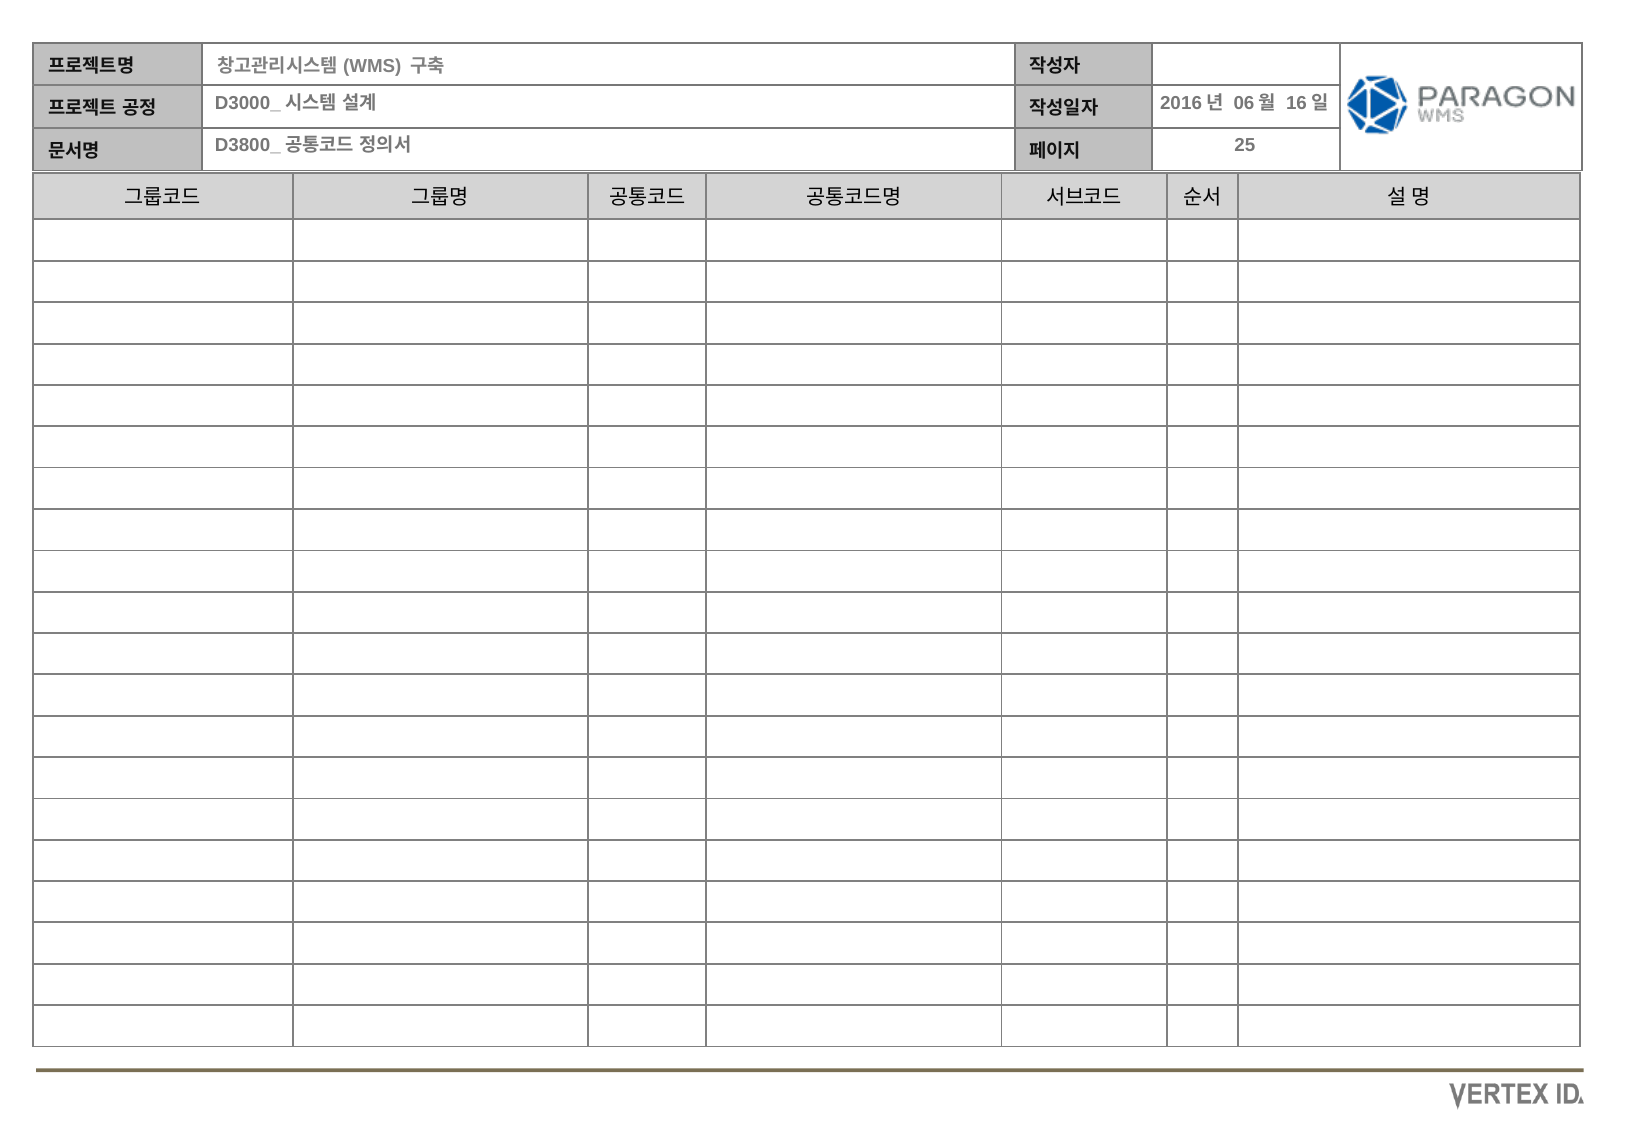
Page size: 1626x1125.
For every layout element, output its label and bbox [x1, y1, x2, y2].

table_cell [589, 841, 705, 880]
table_cell [1168, 717, 1237, 756]
table_cell [1239, 1006, 1579, 1046]
table_cell [34, 758, 292, 798]
table_cell [1002, 634, 1166, 673]
table_cell [1239, 675, 1579, 715]
table_cell [707, 965, 1001, 1004]
table_cell [294, 427, 587, 467]
table_cell [589, 923, 705, 963]
table_cell [1239, 799, 1579, 839]
table_cell [1239, 758, 1579, 798]
table_cell [34, 593, 292, 632]
table_header [294, 220, 587, 260]
table_cell [294, 510, 587, 550]
table_cell [1168, 345, 1237, 384]
table_cell [294, 841, 587, 880]
table_cell [294, 799, 587, 839]
table_cell [1002, 758, 1166, 798]
table_cell [34, 345, 292, 384]
table_cell [34, 551, 292, 591]
table_cell [34, 427, 292, 467]
table_cell [1239, 303, 1579, 343]
table_cell [707, 551, 1001, 591]
table_cell [294, 882, 587, 921]
table_header [1002, 220, 1166, 260]
table_cell [34, 468, 292, 508]
table_cell [294, 965, 587, 1004]
table_header [1239, 220, 1579, 260]
table_cell [707, 675, 1001, 715]
table_cell [589, 634, 705, 673]
table_cell [707, 303, 1001, 343]
table_cell [1168, 468, 1237, 508]
table_cell [1168, 923, 1237, 963]
table_header [1168, 174, 1237, 218]
table_cell [707, 799, 1001, 839]
table_cell [589, 1006, 705, 1046]
table_cell [589, 675, 705, 715]
table_cell [589, 758, 705, 798]
table_cell [589, 965, 705, 1004]
table_cell [1168, 510, 1237, 550]
table_cell [294, 386, 587, 425]
table_header [1002, 174, 1166, 218]
table_cell [1168, 427, 1237, 467]
table_header [1239, 174, 1579, 218]
table_cell [589, 386, 705, 425]
table_cell [1002, 799, 1166, 839]
table_cell [1168, 262, 1237, 301]
table_cell [1168, 551, 1237, 591]
table_cell [1239, 634, 1579, 673]
table_cell [1168, 634, 1237, 673]
table_cell [1239, 427, 1579, 467]
table_cell [589, 799, 705, 839]
table_cell [1168, 1006, 1237, 1046]
table_cell [707, 510, 1001, 550]
table_cell [1168, 386, 1237, 425]
table_cell [1002, 1006, 1166, 1046]
table_header [589, 220, 705, 260]
table_cell [1239, 965, 1579, 1004]
table_cell [589, 717, 705, 756]
table_cell [707, 717, 1001, 756]
table_cell [1002, 345, 1166, 384]
table_cell [589, 303, 705, 343]
table_cell [1239, 510, 1579, 550]
table_header [34, 220, 292, 260]
table_cell [589, 345, 705, 384]
table_cell [1168, 841, 1237, 880]
table_cell [34, 1006, 292, 1046]
table_cell [1002, 717, 1166, 756]
table_cell [294, 468, 587, 508]
table_cell [1002, 386, 1166, 425]
table_cell [34, 965, 292, 1004]
table_header [34, 174, 292, 218]
table_cell [294, 593, 587, 632]
table_cell [294, 1006, 587, 1046]
table_cell [34, 841, 292, 880]
table_cell [1239, 551, 1579, 591]
table_cell [34, 634, 292, 673]
table_cell [1168, 675, 1237, 715]
table_cell [1002, 510, 1166, 550]
table_cell [1239, 468, 1579, 508]
table_cell [1239, 717, 1579, 756]
table_cell [294, 758, 587, 798]
table_header [707, 220, 1001, 260]
table_cell [707, 345, 1001, 384]
table_header [707, 174, 1001, 218]
table_cell [1239, 345, 1579, 384]
table_cell [707, 262, 1001, 301]
table_cell [707, 593, 1001, 632]
table_cell [294, 923, 587, 963]
table_cell [589, 882, 705, 921]
table_cell [1002, 841, 1166, 880]
table_cell [1168, 758, 1237, 798]
table_cell [1002, 923, 1166, 963]
table_cell [1002, 551, 1166, 591]
table_cell [1239, 262, 1579, 301]
table_cell [1239, 923, 1579, 963]
table_cell [1168, 882, 1237, 921]
table_cell [1168, 303, 1237, 343]
table_cell [589, 510, 705, 550]
table_cell [707, 1006, 1001, 1046]
picture [1342, 74, 1582, 137]
table_cell [294, 634, 587, 673]
table_cell [34, 303, 292, 343]
table_cell [34, 799, 292, 839]
table_cell [34, 717, 292, 756]
table_cell [1002, 593, 1166, 632]
table_cell [1002, 303, 1166, 343]
table_cell [1002, 262, 1166, 301]
table_header [1168, 220, 1237, 260]
table_cell [294, 303, 587, 343]
table_cell [1239, 882, 1579, 921]
table_cell [1002, 675, 1166, 715]
table_cell [707, 468, 1001, 508]
table_cell [1168, 593, 1237, 632]
table_cell [589, 468, 705, 508]
text_box [1126, 83, 1363, 121]
table_cell [707, 386, 1001, 425]
table_cell [1002, 882, 1166, 921]
table_cell [1239, 386, 1579, 425]
table_cell [1168, 965, 1237, 1004]
table_cell [34, 923, 292, 963]
table_cell [34, 675, 292, 715]
table_cell [34, 882, 292, 921]
table_cell [294, 717, 587, 756]
table_cell [707, 634, 1001, 673]
table_cell [34, 386, 292, 425]
table_cell [1239, 841, 1579, 880]
table_cell [34, 510, 292, 550]
table_cell [589, 593, 705, 632]
table_cell [1002, 965, 1166, 1004]
table_cell [707, 758, 1001, 798]
table_cell [294, 675, 587, 715]
table_cell [1002, 427, 1166, 467]
table_cell [707, 427, 1001, 467]
table_cell [707, 923, 1001, 963]
table_cell [1168, 799, 1237, 839]
table_header [589, 174, 705, 218]
table_cell [294, 262, 587, 301]
table_cell [589, 427, 705, 467]
table_header [294, 174, 587, 218]
table_cell [1002, 468, 1166, 508]
table_cell [589, 551, 705, 591]
table_cell [294, 345, 587, 384]
table_cell [589, 262, 705, 301]
table_cell [34, 262, 292, 301]
table_cell [707, 841, 1001, 880]
table_cell [294, 551, 587, 591]
table_cell [707, 882, 1001, 921]
table_cell [1239, 593, 1579, 632]
